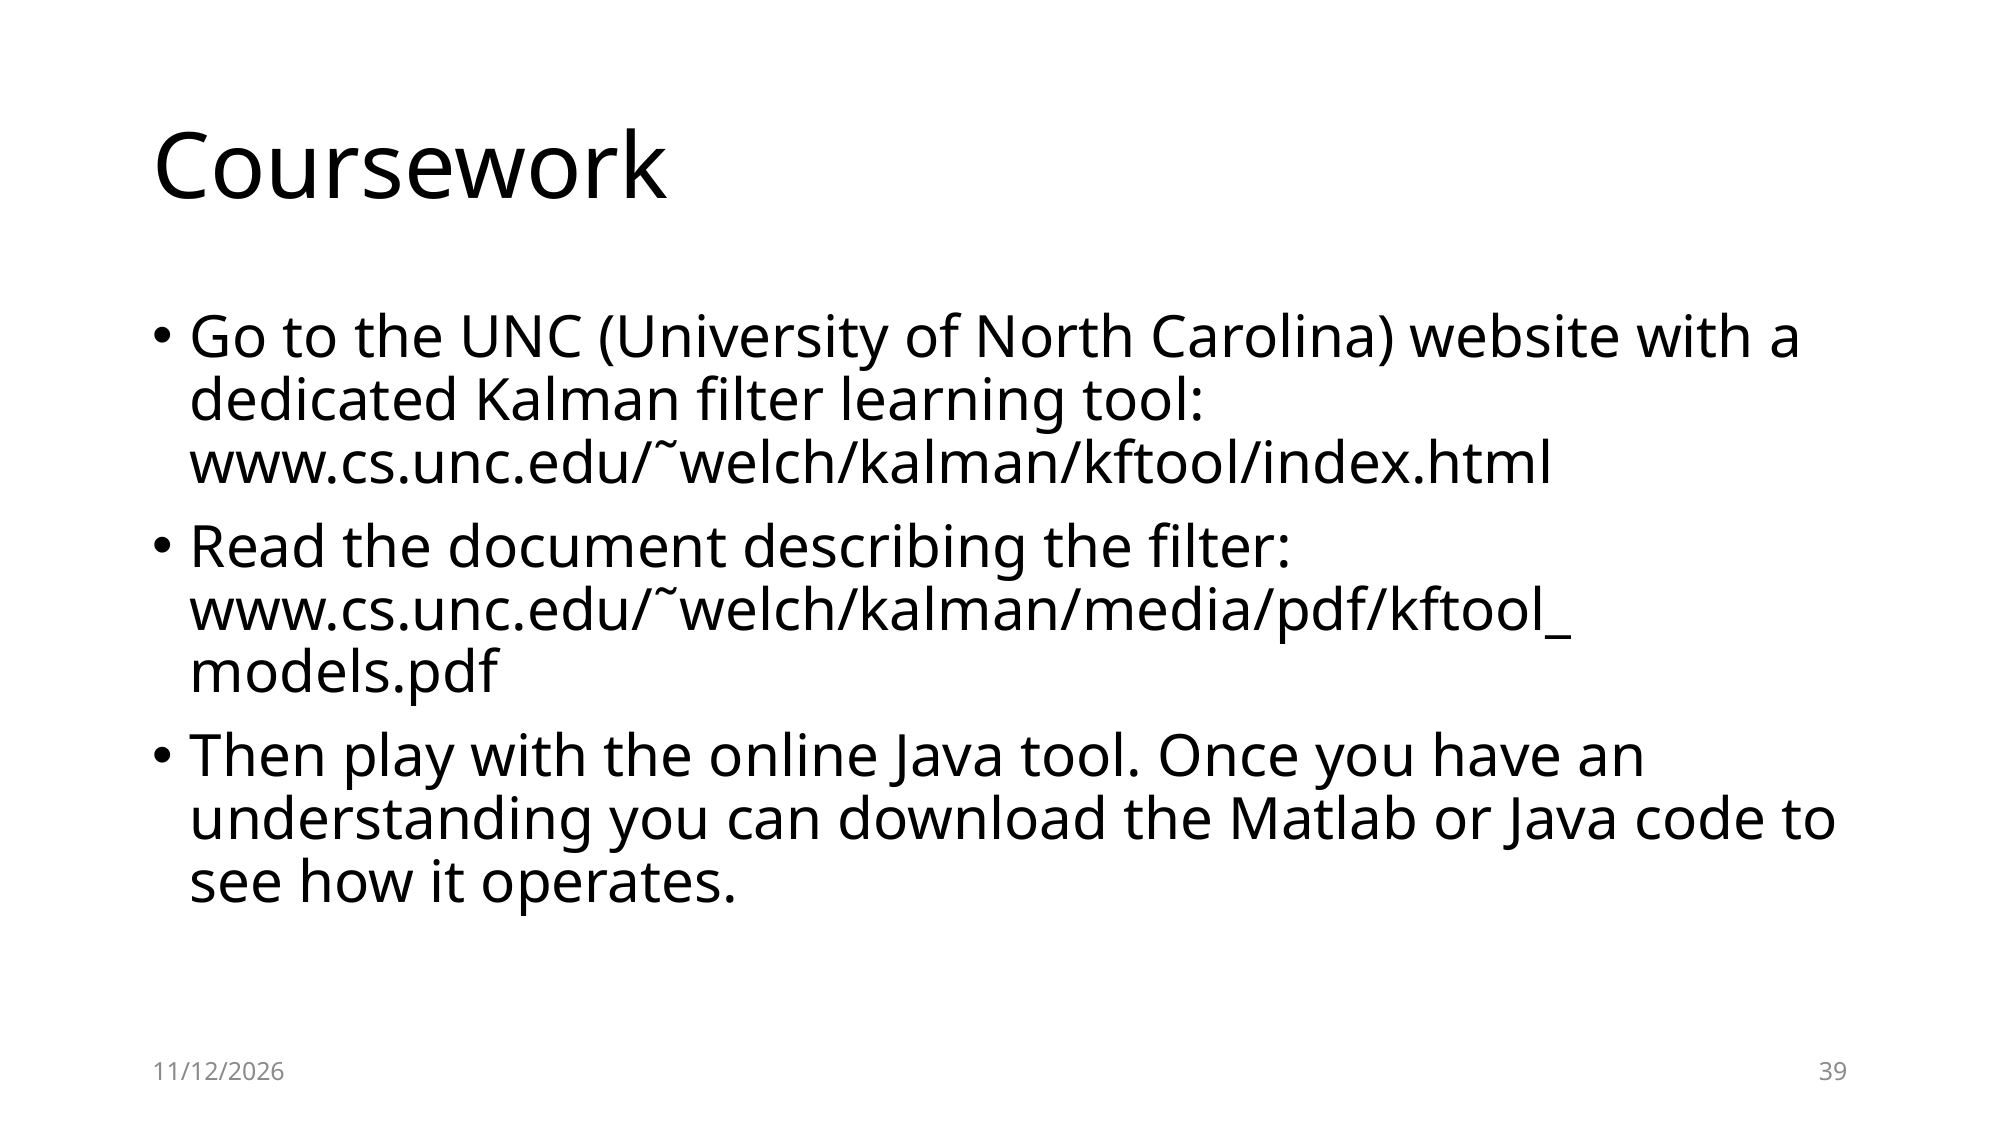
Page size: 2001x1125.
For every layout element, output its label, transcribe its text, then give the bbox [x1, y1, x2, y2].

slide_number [137, 1042, 588, 1103]
slide_number 39 [1412, 1042, 1863, 1103]
list Go to the UNC (University of North Carolina) website with a dedicated Kalman filter learning tool: www.cs.unc.edu/˜welch/kalman/kftool/index.html Read the document describing the filter: www.cs.unc.edu/˜welch/kalman/media/pdf/kftool_ models.pdf Then play with the online Java tool. Once you have an understanding you can download the Matlab or Java code to see how it operates. [137, 299, 1863, 1014]
title Coursework [137, 59, 1863, 278]
